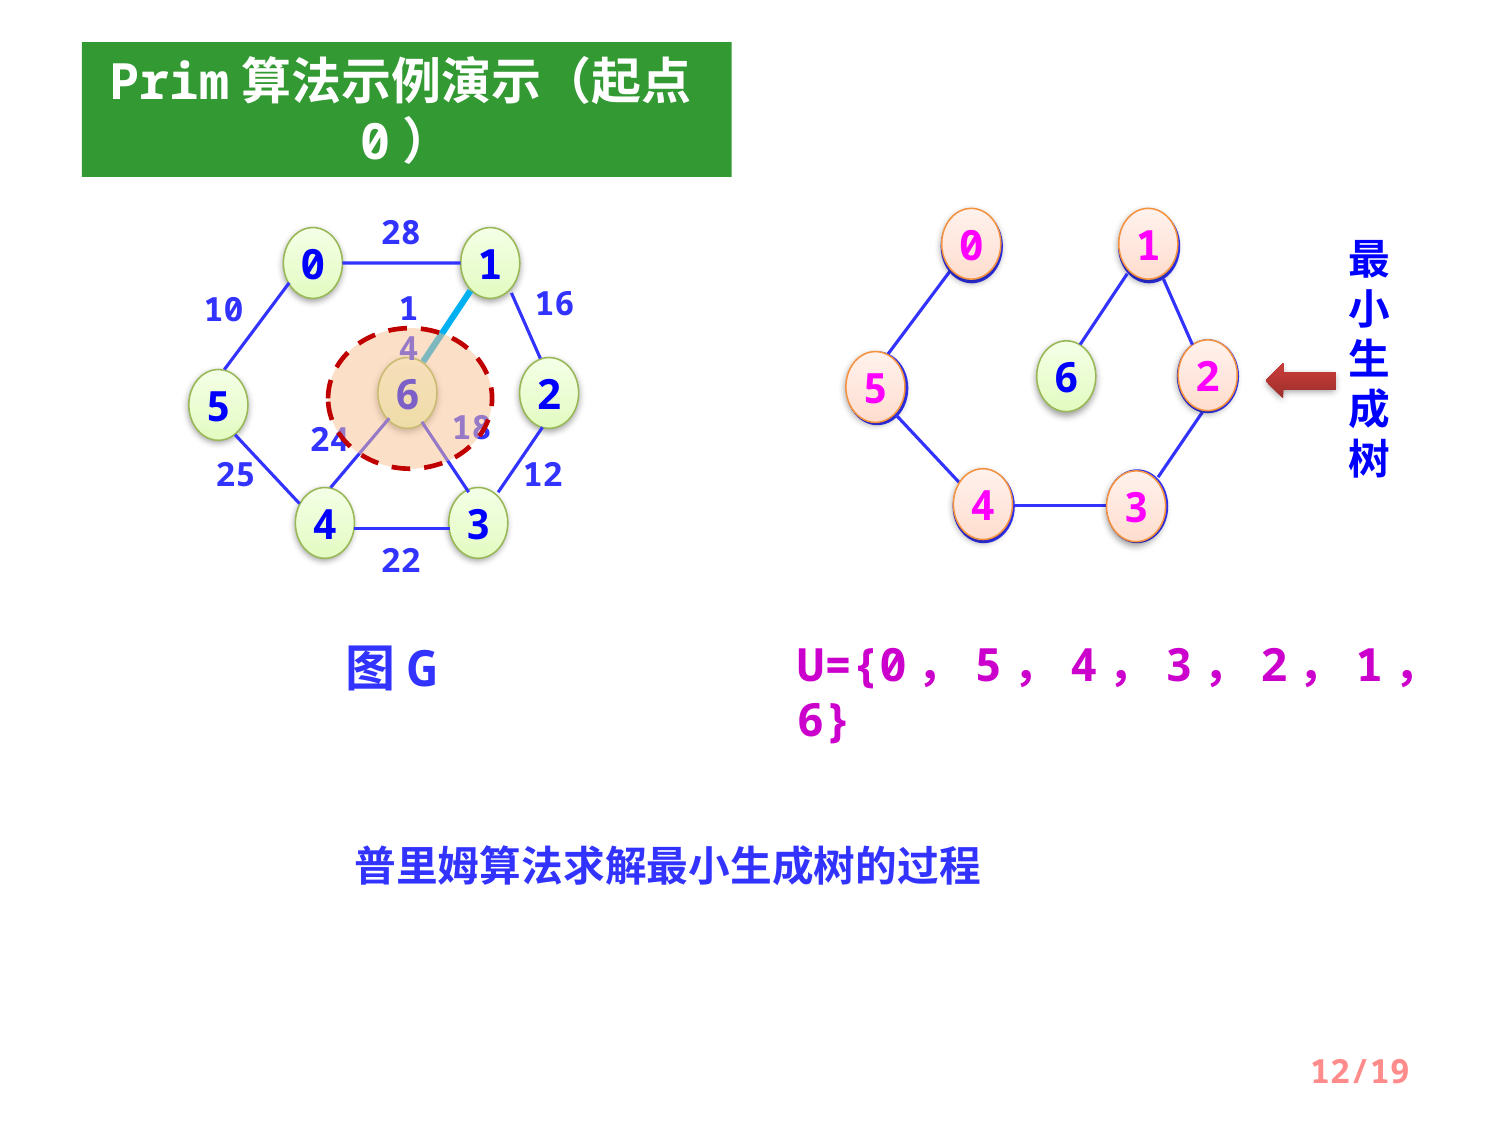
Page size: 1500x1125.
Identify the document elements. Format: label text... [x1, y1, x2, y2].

text_box 5 [188, 368, 249, 442]
text_box 28 [366, 204, 449, 259]
text_box 普里姆算法求解最小生成树的过程 [339, 832, 1149, 897]
text_box 22 [366, 531, 449, 587]
text_box 10 [189, 280, 272, 336]
text_box 0 [282, 226, 344, 300]
text_box 图G [330, 629, 485, 704]
text_box [328, 328, 493, 469]
text_box 14 [384, 279, 452, 337]
text_box Prim算法示例演示（起点0） [81, 42, 732, 177]
text_box 12 [508, 446, 591, 501]
text_box 3 [447, 486, 509, 560]
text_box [847, 210, 1238, 542]
text_box U={0，5，4，3，2，1，6} [796, 635, 1465, 746]
text_box 16 [519, 274, 603, 330]
text_box 25 [200, 446, 284, 501]
text_box 2 [518, 356, 580, 430]
text_box 18 [462, 398, 520, 454]
text_box 4 [294, 486, 356, 560]
text_box 1 [459, 226, 521, 300]
text_box 24 [295, 410, 378, 466]
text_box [1265, 245, 1407, 512]
slide_number 12/19 [1074, 1042, 1425, 1103]
